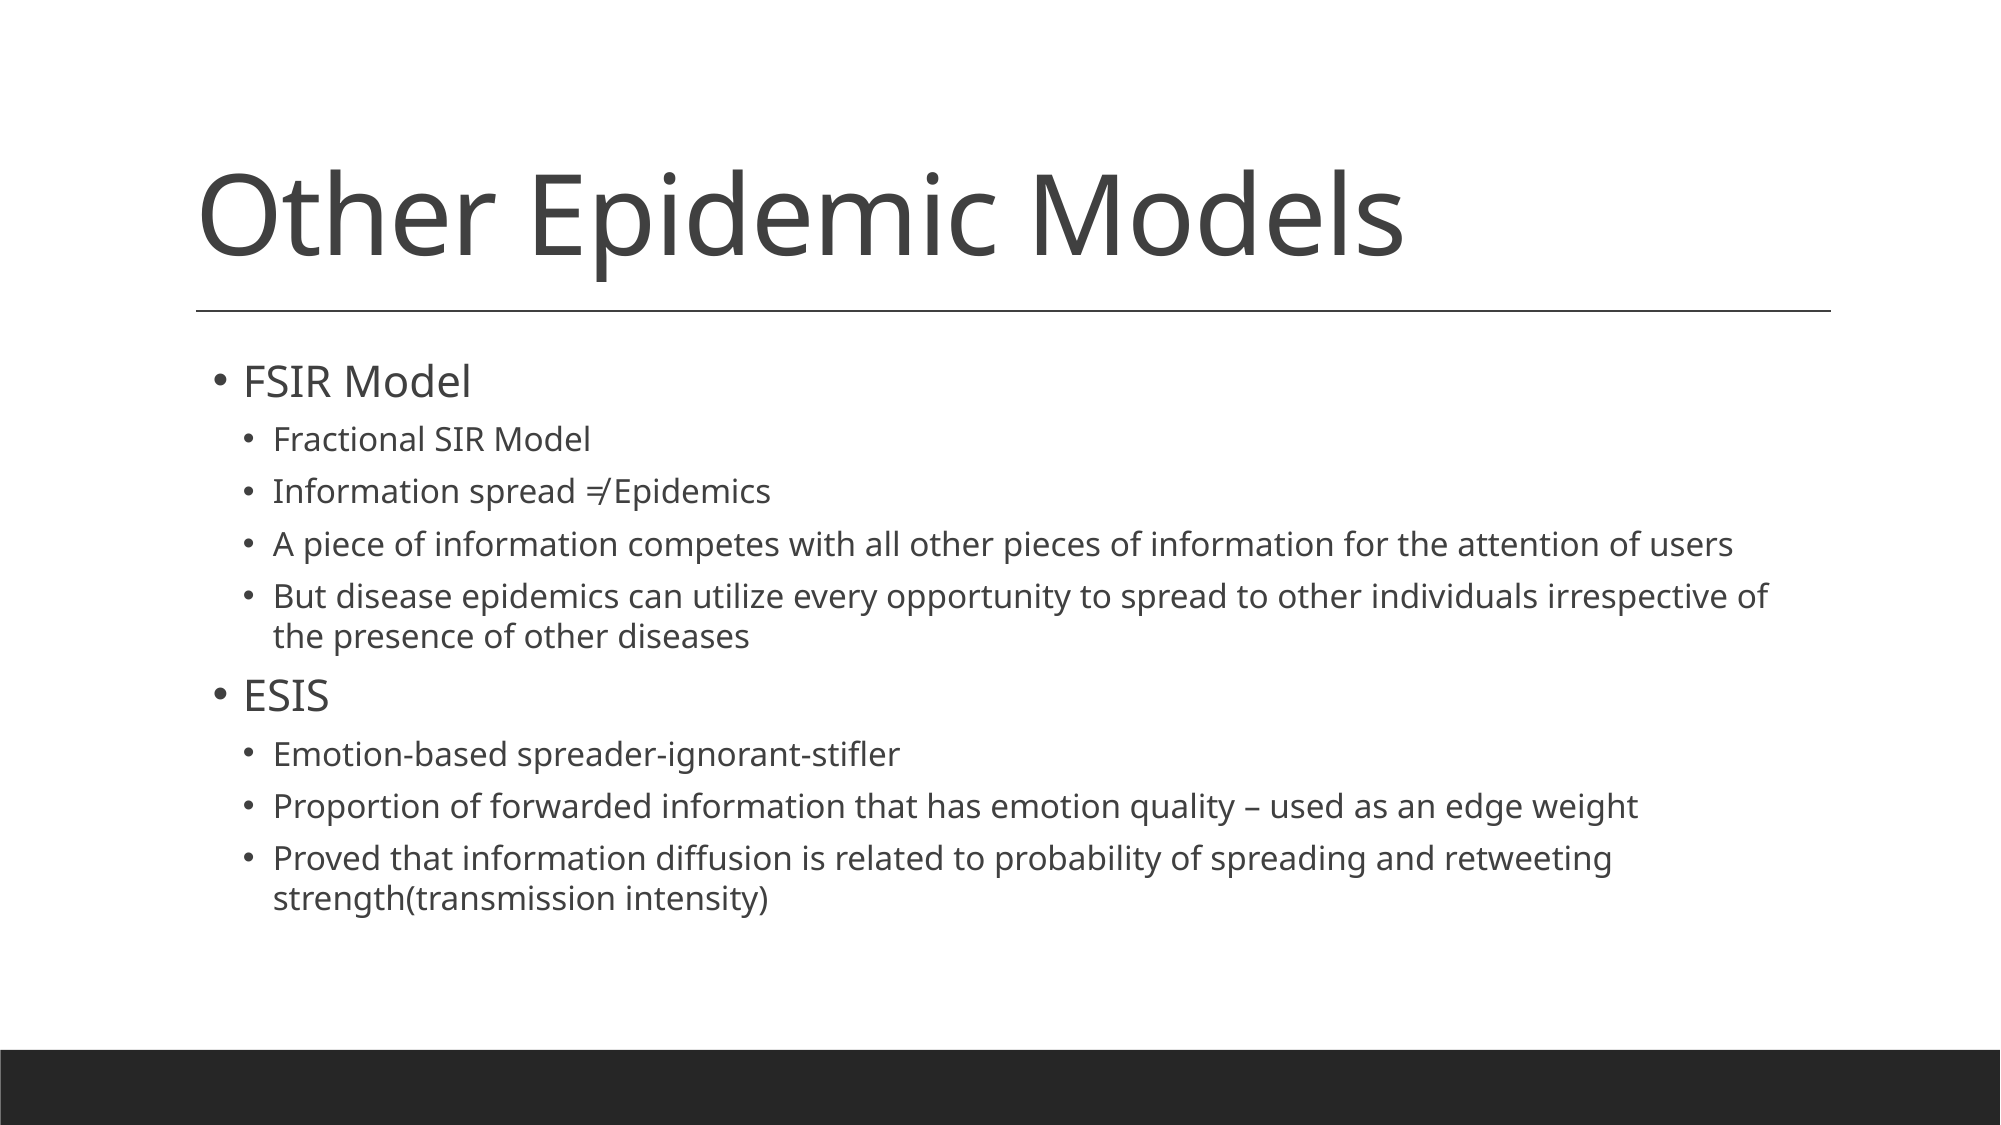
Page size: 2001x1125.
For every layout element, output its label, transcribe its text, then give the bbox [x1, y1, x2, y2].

title Other Epidemic Models [180, 47, 1830, 285]
list FSIR Model Fractional SIR Model Information spread ≠ Epidemics A piece of information competes with all other pieces of information for the attention of users But disease epidemics can utilize every opportunity to spread to other individuals irrespective of the presence of other diseases ESIS Emotion-based spreader-ignorant-stifler Proportion of forwarded information that has emotion quality – used as an edge weight Proved that information diffusion is related to probability of spreading and retweeting strength(transmission intensity) [180, 345, 1830, 963]
